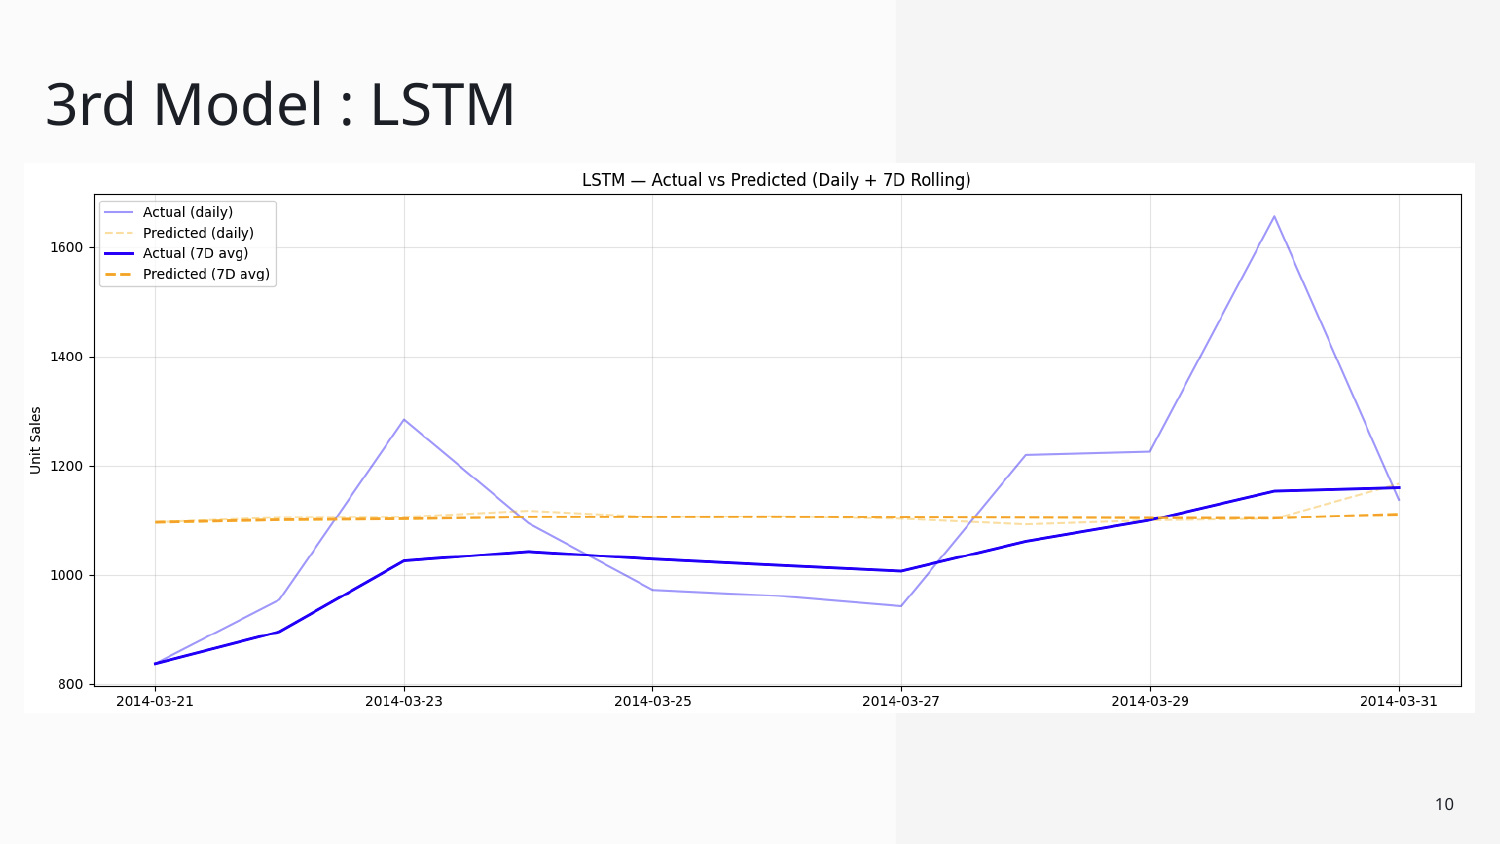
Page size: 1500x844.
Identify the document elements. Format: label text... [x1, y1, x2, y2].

title 3rd Model : LSTM [45, 75, 743, 161]
picture [24, 163, 1476, 713]
slide_number ‹#› [1420, 790, 1476, 820]
